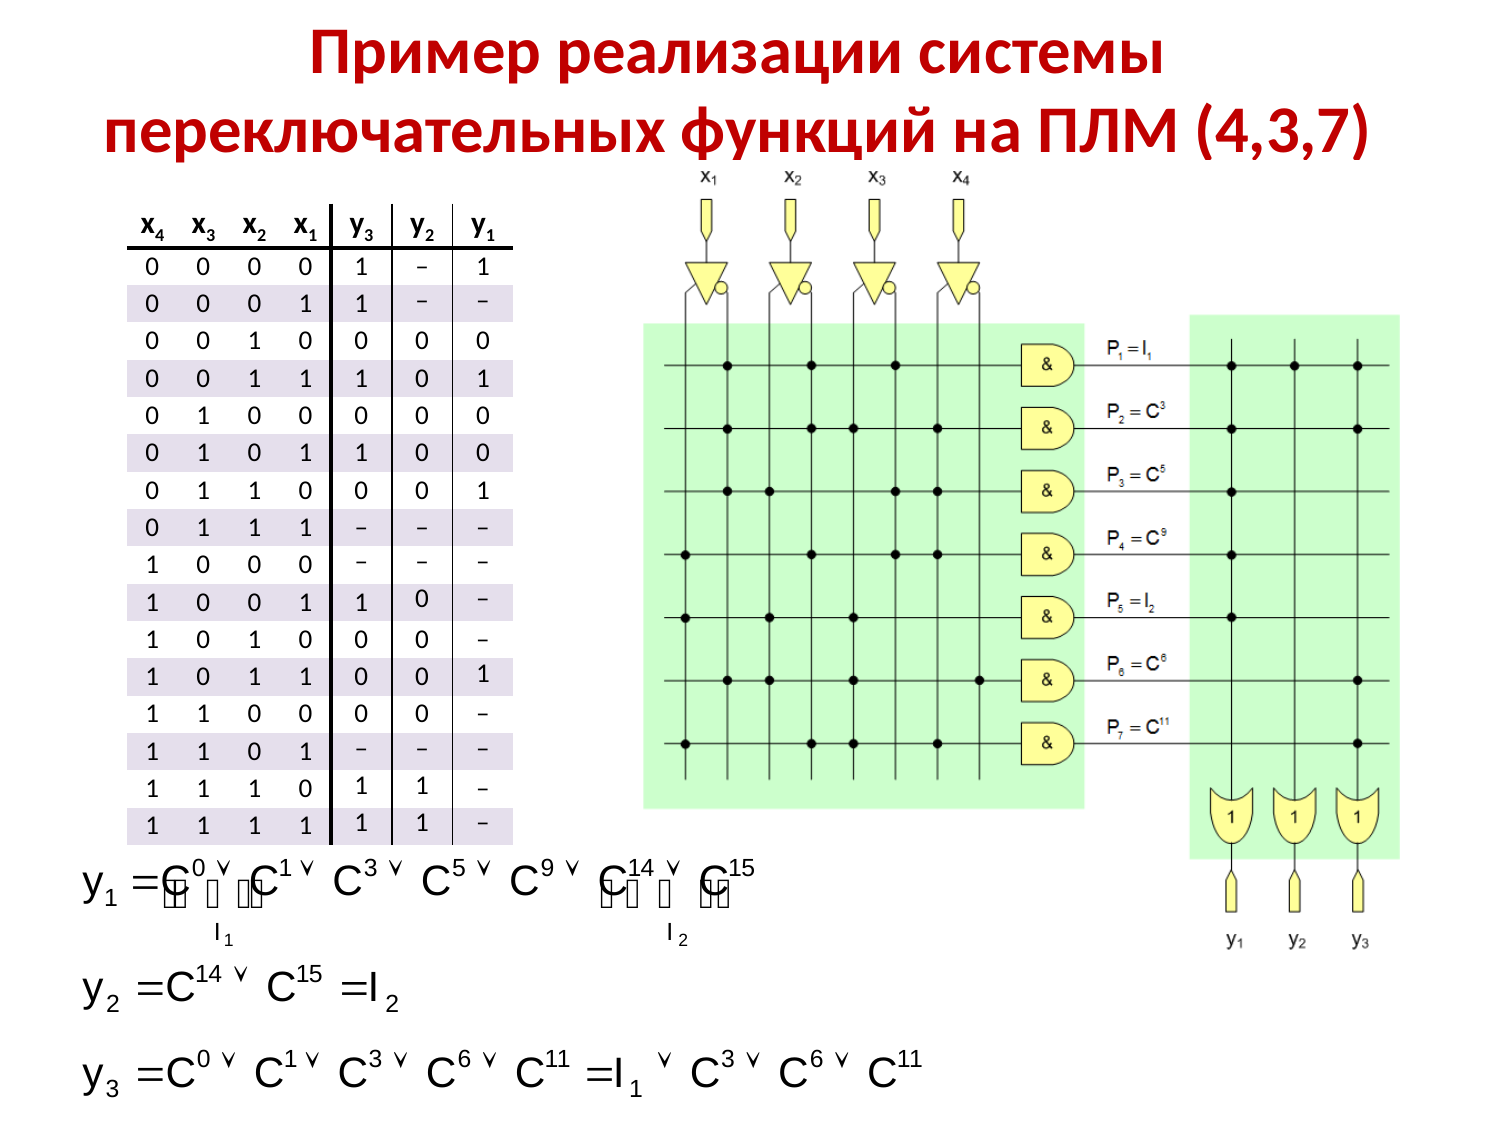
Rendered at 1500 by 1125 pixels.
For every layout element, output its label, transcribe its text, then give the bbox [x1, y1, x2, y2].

table_cell 0 [178, 658, 229, 696]
picture [643, 160, 1400, 953]
table_cell 1 [229, 658, 280, 696]
table_cell 0 [333, 472, 391, 509]
table_cell 1 [178, 509, 229, 546]
table_cell 1 [178, 434, 229, 472]
table_cell 0 [229, 250, 280, 285]
table_header y1 [453, 204, 513, 246]
table_cell 1 [178, 397, 229, 434]
table_cell 0 [280, 472, 329, 509]
table_cell 1 [393, 808, 452, 845]
table_cell 1 [280, 285, 329, 322]
table_cell 1 [229, 808, 280, 845]
table_cell 0 [127, 285, 178, 322]
table_cell 1 [280, 584, 329, 621]
table_cell – [453, 770, 513, 808]
table_cell 0 [127, 434, 178, 472]
table_cell – [453, 584, 513, 621]
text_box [74, 849, 768, 956]
table_cell 0 [333, 322, 391, 360]
table_cell 1 [453, 250, 513, 285]
table_cell 0 [393, 360, 452, 397]
table_cell 0 [393, 397, 452, 434]
table_cell 0 [127, 322, 178, 360]
table_cell 1 [127, 808, 178, 845]
table_cell 0 [393, 658, 452, 696]
table_cell 1 [280, 360, 329, 397]
table_cell 0 [333, 621, 391, 658]
table_header х3 [178, 204, 229, 246]
table_cell 0 [178, 250, 229, 285]
table_cell 0 [127, 397, 178, 434]
table_cell 1 [127, 770, 178, 808]
table_cell 0 [453, 322, 513, 360]
table_cell 0 [453, 397, 513, 434]
table_cell 1 [127, 546, 178, 584]
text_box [74, 1040, 928, 1109]
table_cell – [393, 509, 452, 546]
table_cell 0 [333, 696, 391, 733]
table_cell 0 [127, 472, 178, 509]
table_cell – [393, 546, 452, 584]
table_cell 0 [280, 621, 329, 658]
table_cell 0 [229, 397, 280, 434]
table_cell 0 [178, 360, 229, 397]
table_cell 1 [178, 472, 229, 509]
table_cell 0 [280, 696, 329, 733]
table_cell 0 [229, 285, 280, 322]
table_cell 0 [453, 434, 513, 472]
table_cell 1 [178, 733, 229, 770]
table_cell – [453, 546, 513, 584]
table_cell 1 [393, 770, 452, 808]
table_cell 1 [280, 509, 329, 546]
table_cell 0 [393, 472, 452, 509]
table_cell 1 [178, 808, 229, 845]
table_cell – [333, 733, 391, 770]
table_cell – [393, 285, 452, 322]
table_header х1 [280, 204, 329, 246]
table_cell 1 [333, 434, 391, 472]
table_cell 0 [229, 733, 280, 770]
table_cell 1 [178, 696, 229, 733]
table_cell 0 [229, 434, 280, 472]
table_cell – [453, 621, 513, 658]
table_header y2 [393, 204, 452, 246]
table_cell – [393, 250, 452, 285]
table_cell 0 [280, 250, 329, 285]
table_header y3 [333, 204, 391, 246]
table_cell 0 [393, 434, 452, 472]
table_cell 0 [178, 285, 229, 322]
table_cell 0 [280, 397, 329, 434]
table_cell 1 [178, 770, 229, 808]
table_cell 1 [280, 808, 329, 845]
table_cell 0 [280, 546, 329, 584]
table_cell 0 [393, 584, 452, 621]
table_cell 1 [127, 584, 178, 621]
table_cell 1 [229, 621, 280, 658]
table_cell 0 [178, 322, 229, 360]
table_cell 1 [127, 621, 178, 658]
table_cell – [333, 546, 391, 584]
table_cell 1 [333, 584, 391, 621]
title Пример реализации системы переключательных функций на ПЛМ (4,3,7) [29, 0, 1447, 173]
table_cell 1 [453, 658, 513, 696]
table_cell – [453, 509, 513, 546]
table_cell 0 [127, 509, 178, 546]
table_cell – [453, 696, 513, 733]
table_cell 0 [393, 322, 452, 360]
table_cell 1 [229, 472, 280, 509]
table_header х4 [127, 204, 178, 246]
table_cell 0 [280, 322, 329, 360]
table_cell 0 [393, 696, 452, 733]
table_cell 1 [333, 360, 391, 397]
table_header х2 [229, 204, 280, 246]
table_cell 0 [178, 621, 229, 658]
table_cell – [393, 733, 452, 770]
table_cell 1 [280, 733, 329, 770]
table_cell 1 [333, 808, 391, 845]
table_cell – [453, 808, 513, 845]
table_cell 0 [178, 584, 229, 621]
table_cell 1 [333, 250, 391, 285]
table_cell 0 [280, 770, 329, 808]
table_cell 1 [280, 658, 329, 696]
table_cell 0 [127, 360, 178, 397]
table_cell 1 [229, 770, 280, 808]
table_cell 1 [127, 733, 178, 770]
table_cell 0 [333, 658, 391, 696]
table_cell – [333, 509, 391, 546]
table_cell 1 [229, 509, 280, 546]
table_cell – [453, 285, 513, 322]
table_cell 1 [229, 322, 280, 360]
table_cell 1 [333, 285, 391, 322]
table_cell – [453, 733, 513, 770]
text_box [74, 962, 408, 1020]
table_cell 1 [453, 472, 513, 509]
table_cell 1 [127, 696, 178, 733]
table_cell 0 [229, 546, 280, 584]
table_cell 1 [280, 434, 329, 472]
table_cell 1 [453, 360, 513, 397]
table_cell 0 [393, 621, 452, 658]
table_cell 0 [229, 696, 280, 733]
table_cell 0 [178, 546, 229, 584]
table_cell 1 [127, 658, 178, 696]
table_cell 1 [333, 770, 391, 808]
table_cell 0 [229, 584, 280, 621]
table_cell 0 [127, 250, 178, 285]
table_cell 1 [229, 360, 280, 397]
table_cell 0 [333, 397, 391, 434]
